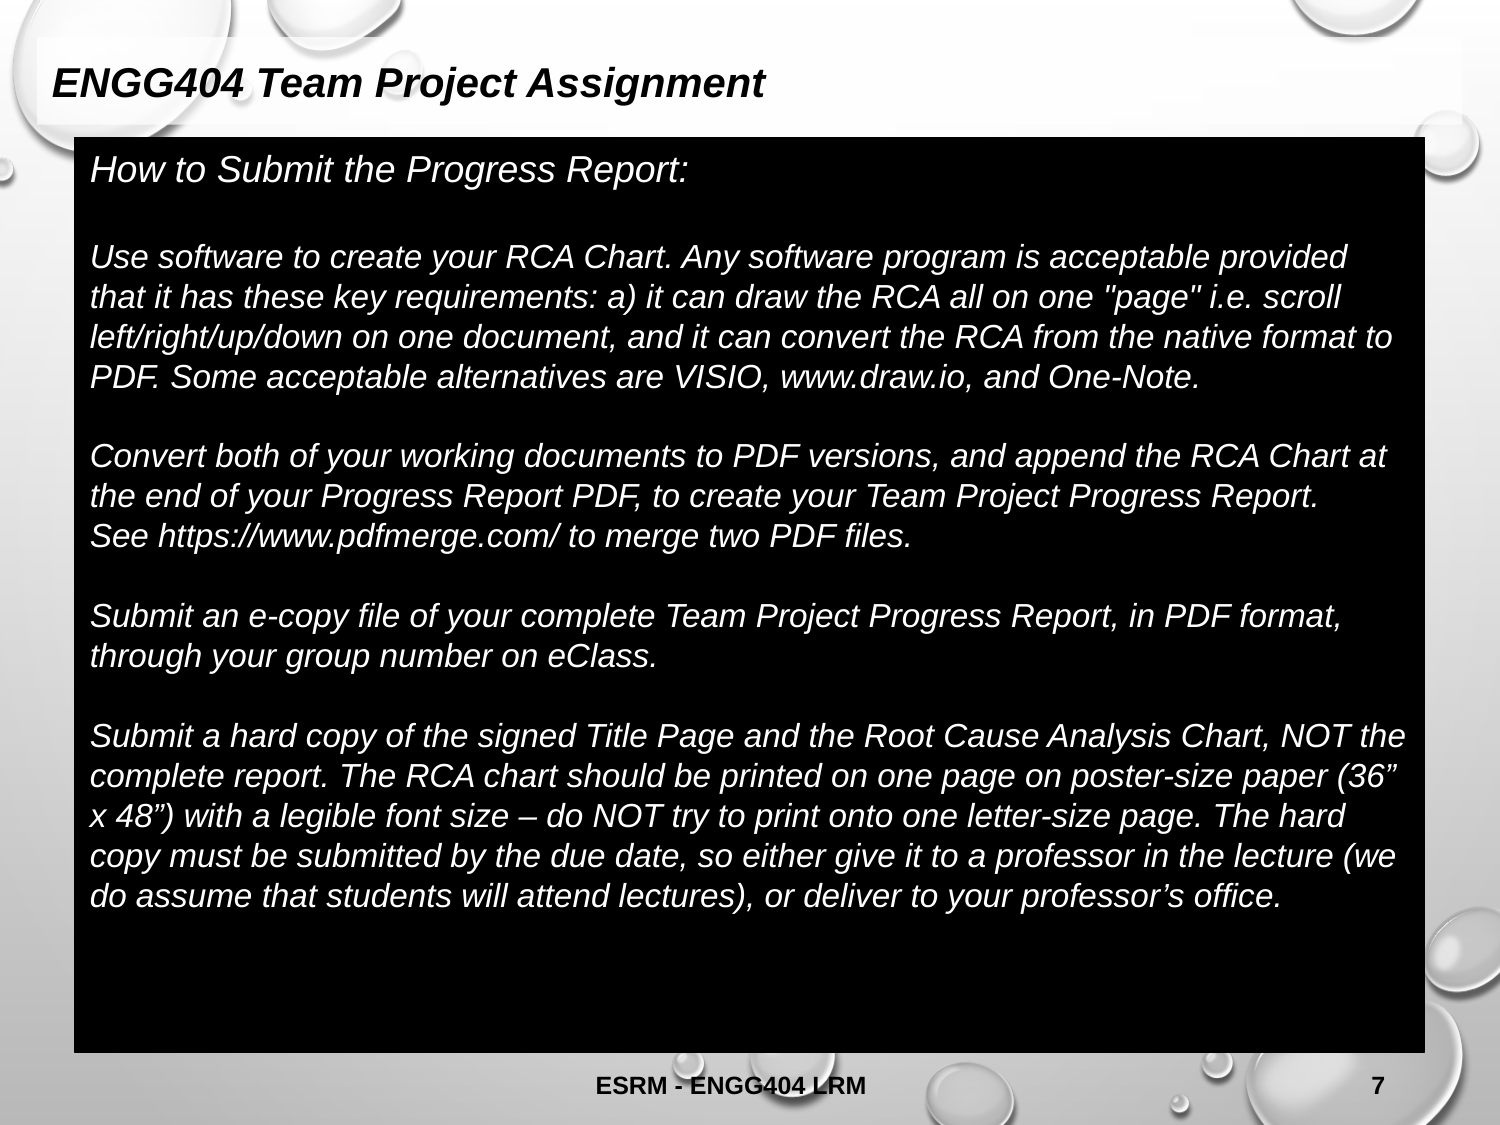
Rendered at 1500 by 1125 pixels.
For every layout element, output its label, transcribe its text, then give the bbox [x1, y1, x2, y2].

picture [0, 0, 1500, 1125]
text_box How to Submit the Progress Report: Use software to create your RCA Chart. Any software program is acceptable provided that it has these key requirements: a) it can draw the RCA all on one "page" i.e. scroll left/right/up/down on one document, and it can convert the RCA from the native format to PDF. Some acceptable alternatives are VISIO, www.draw.io, and One-Note. Convert both of your working documents to PDF versions, and append the RCA Chart at the end of your Progress Report PDF, to create your Team Project Progress Report. See https://www.pdfmerge.com/ to merge two PDF files. Submit an e-copy file of your complete Team Project Progress Report, in PDF format, through your group number on eClass. Submit a hard copy of the signed Title Page and the Root Cause Analysis Chart, NOT the complete report. The RCA chart should be printed on one page on poster-size paper (36” x 48”) with a legible font size – do NOT try to print onto one letter-size page. The hard copy must be submitted by the due date, so either give it to a professor in the lecture (we do assume that students will attend lectures), or deliver to your professor’s office. [74, 137, 1425, 1053]
text_box ENGG404 Team Project Assignment [37, 37, 1463, 125]
text_box ESRM - ENGG404 LRM [412, 1062, 1050, 1100]
text_box 7 [1249, 1062, 1400, 1100]
